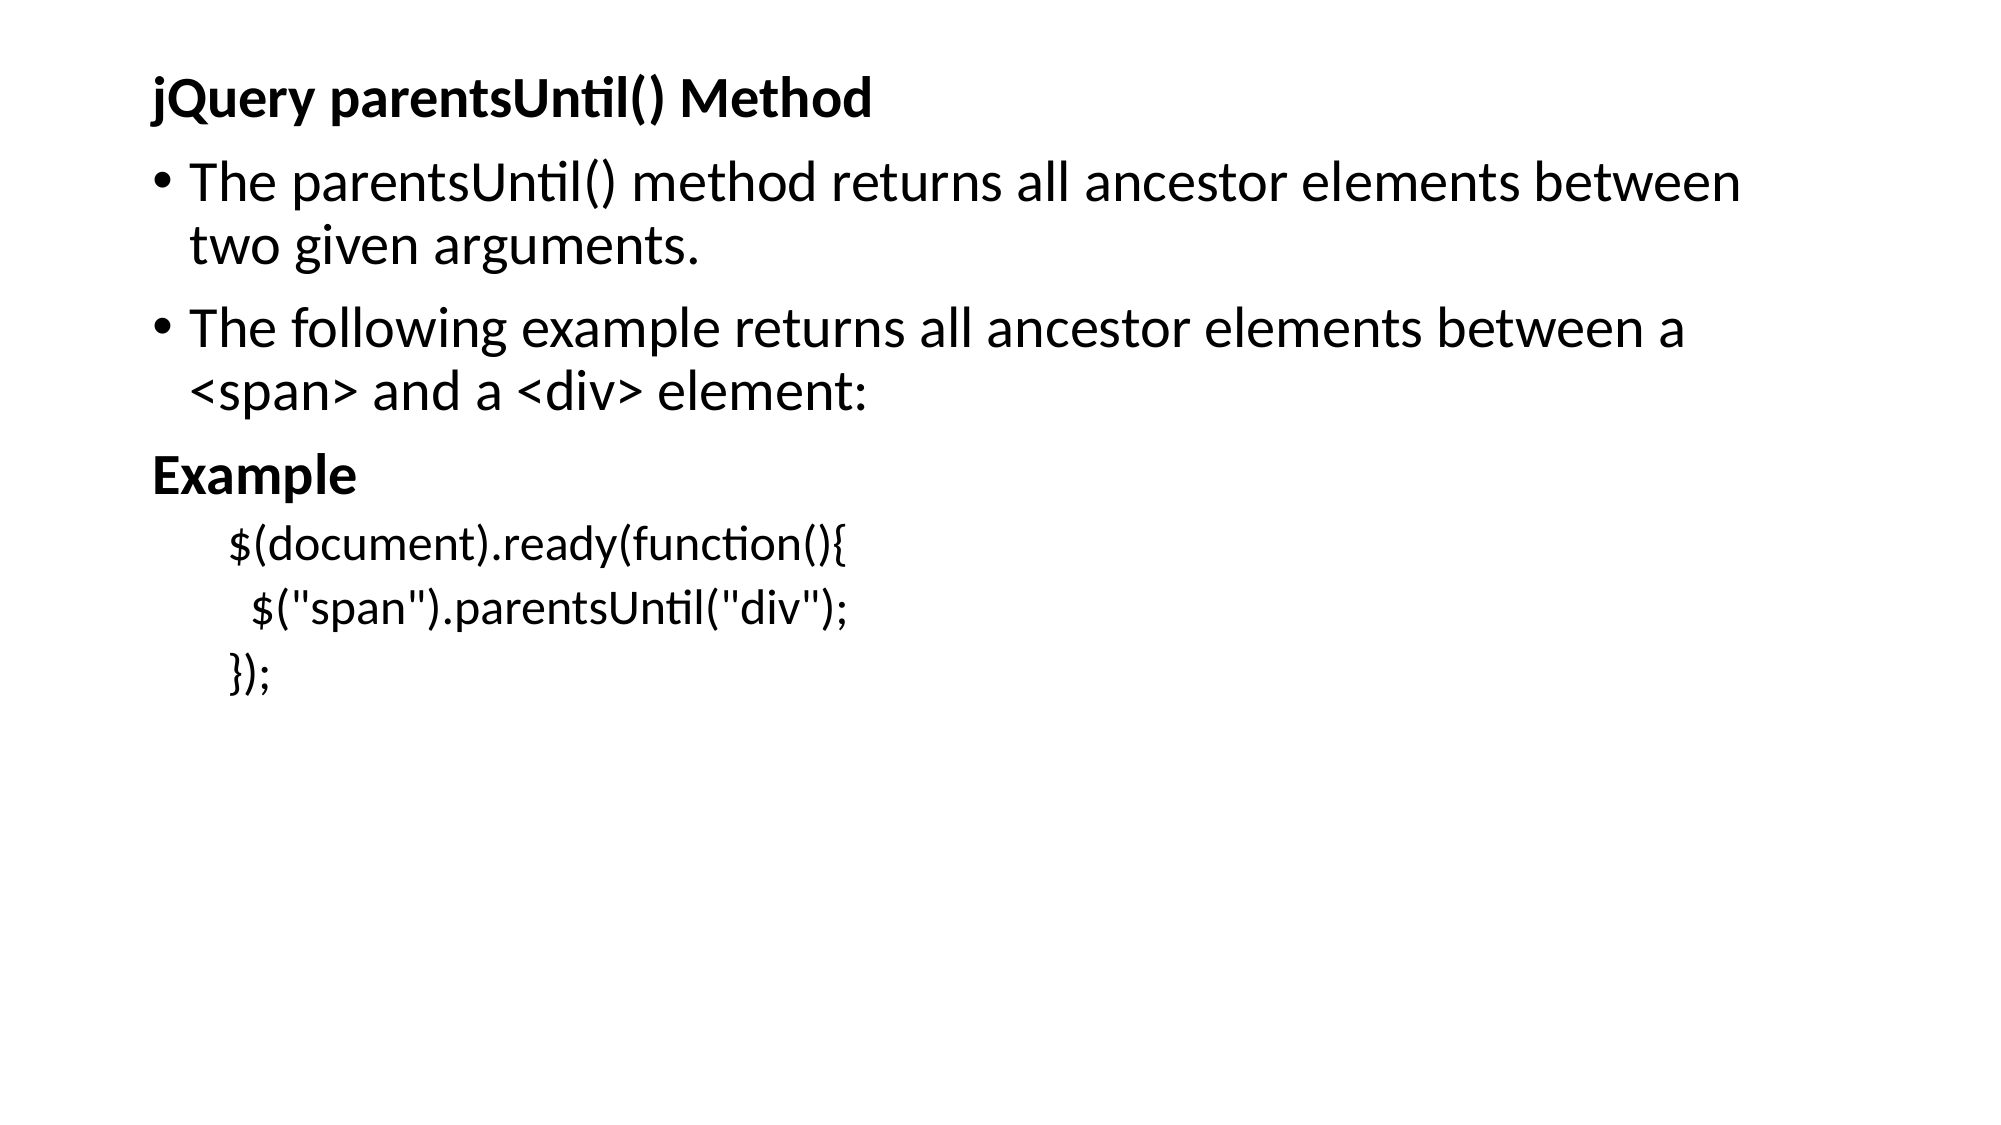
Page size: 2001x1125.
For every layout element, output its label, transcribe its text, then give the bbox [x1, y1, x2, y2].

list jQuery parentsUntil() Method The parentsUntil() method returns all ancestor elements between two given arguments. The following example returns all ancestor elements between a <span> and a <div> element: Example $(document).ready(function(){ $("span").parentsUntil("div"); }); [137, 59, 1863, 1014]
